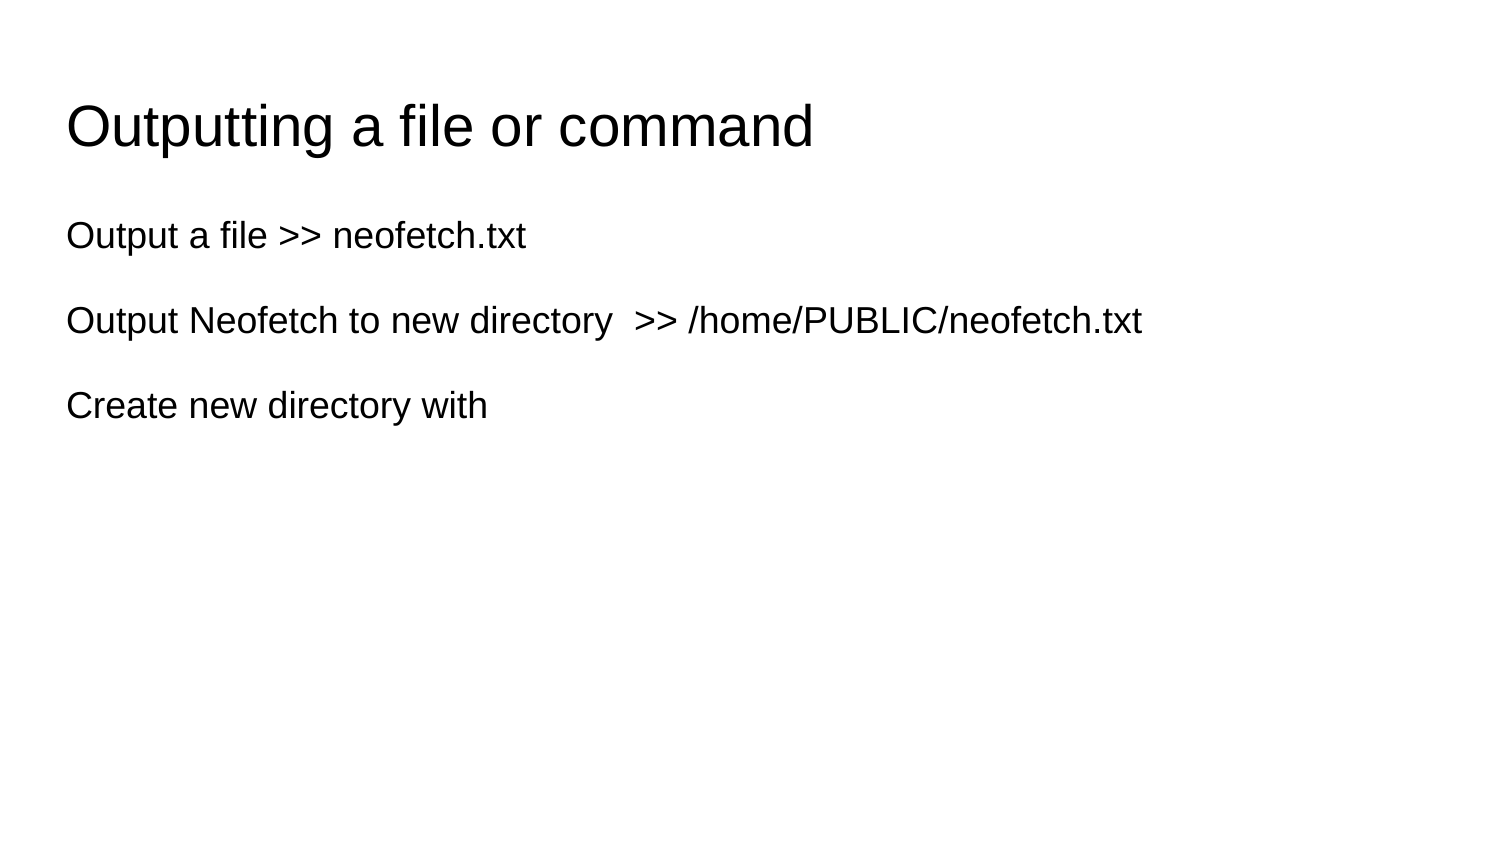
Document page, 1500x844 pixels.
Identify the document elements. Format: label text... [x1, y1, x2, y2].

title Outputting a file or command [51, 72, 1449, 167]
list Output a file >> neofetch.txt Output Neofetch to new directory >> /home/PUBLIC/neofetch.txt Create new directory with [51, 189, 1449, 750]
